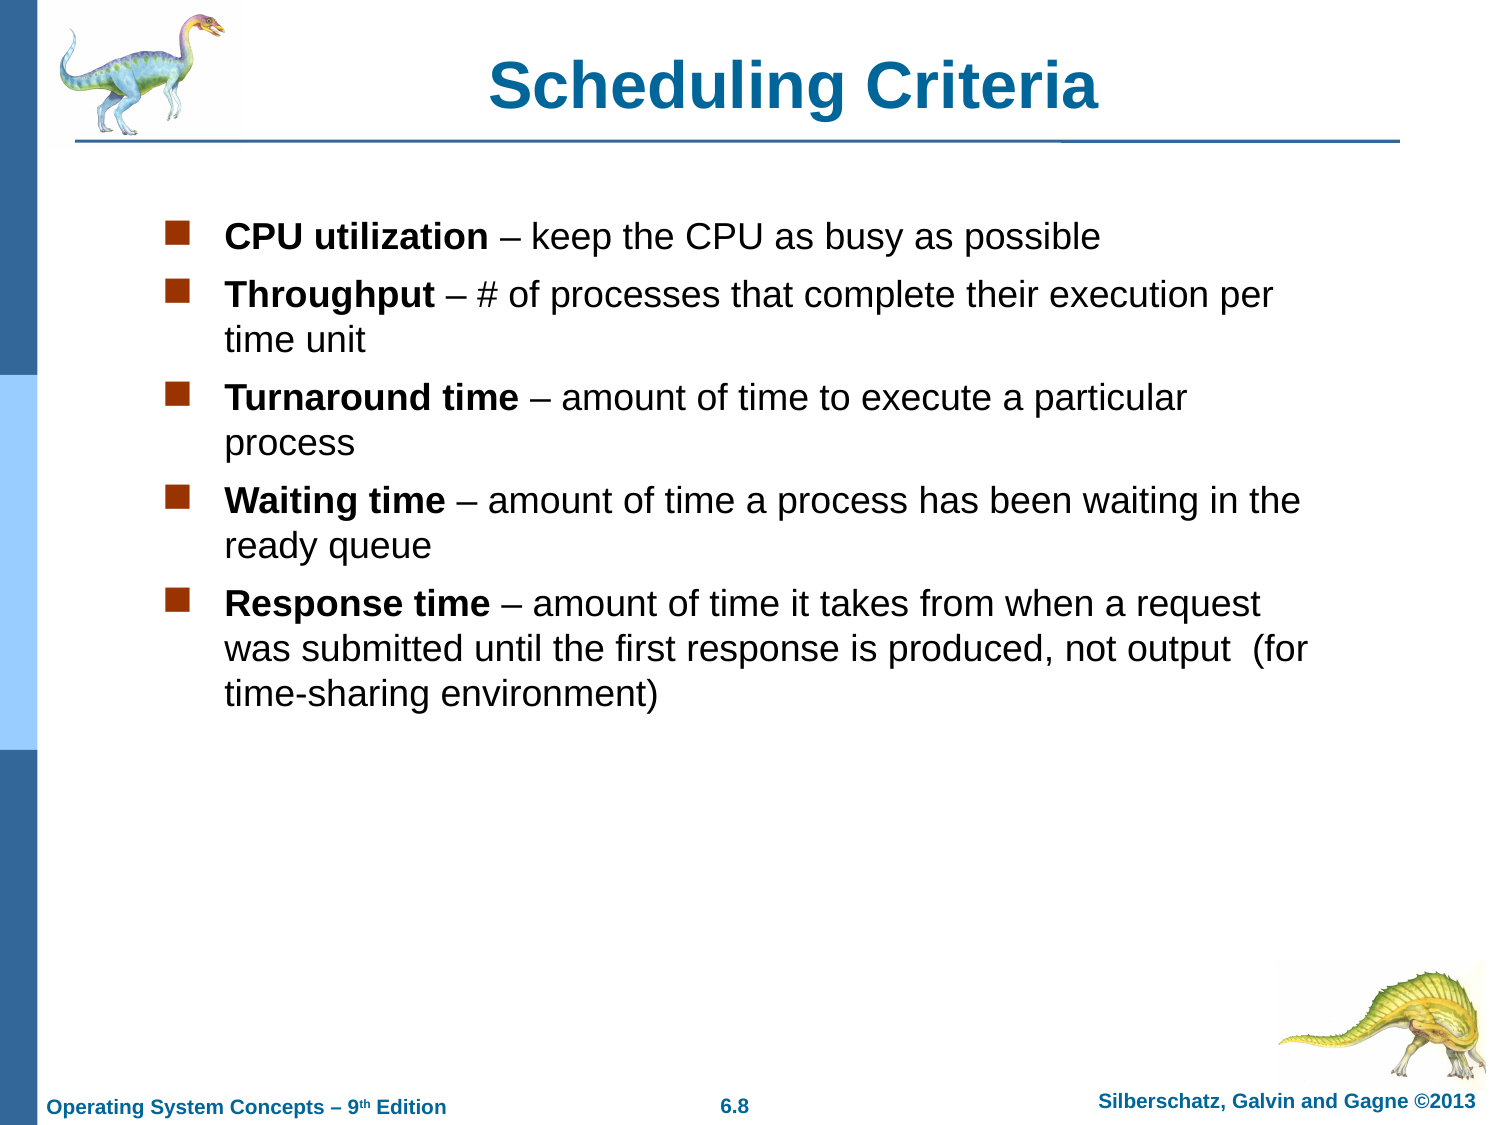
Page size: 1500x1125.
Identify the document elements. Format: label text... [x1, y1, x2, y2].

title Scheduling Criteria [162, 35, 1425, 130]
picture [1275, 959, 1486, 1090]
picture [46, 0, 243, 149]
list CPU utilization – keep the CPU as busy as possible Throughput – # of processes that complete their execution per time unit Turnaround time – amount of time to execute a particular process Waiting time – amount of time a process has been waiting in the ready queue Response time – amount of time it takes from when a request was submitted until the first response is produced, not output (for time-sharing environment) [153, 204, 1328, 1018]
